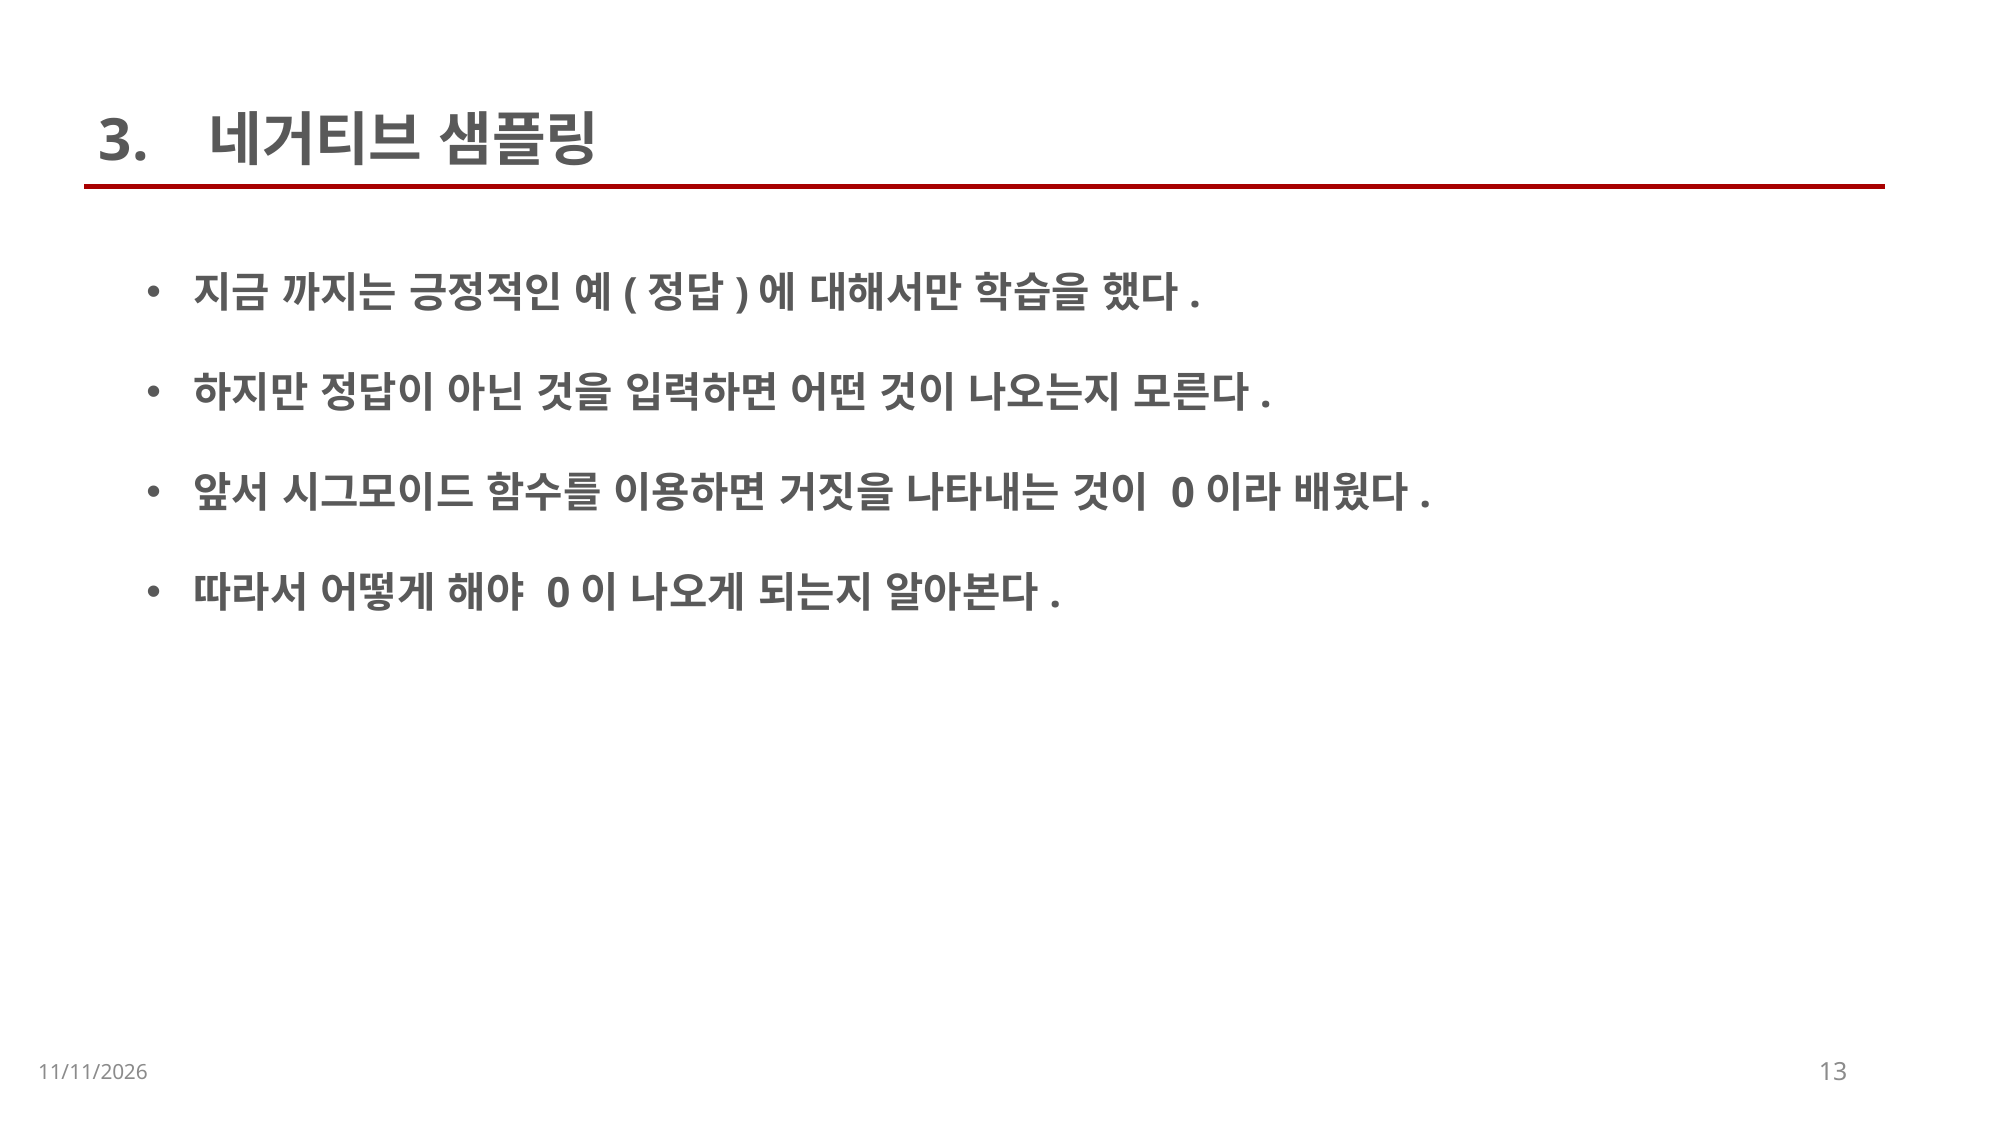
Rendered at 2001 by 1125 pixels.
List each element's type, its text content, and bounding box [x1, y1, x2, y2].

slide_number 13 [1412, 1042, 1863, 1103]
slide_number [23, 1042, 474, 1103]
text_box 3. 네거티브 샘플링 [84, 94, 1460, 180]
text_box 지금 까지는 긍정적인 예(정답)에 대해서만 학습을 했다. 하지만 정답이 아닌 것을 입력하면 어떤 것이 나오는지 모른다. 앞서 시그모이드 함수를 이용하면 거짓을 나타내는 것이 0이라 배웠다. 따라서 어떻게 해야 0이 나오게 되는지 알아본다. [131, 258, 1863, 624]
